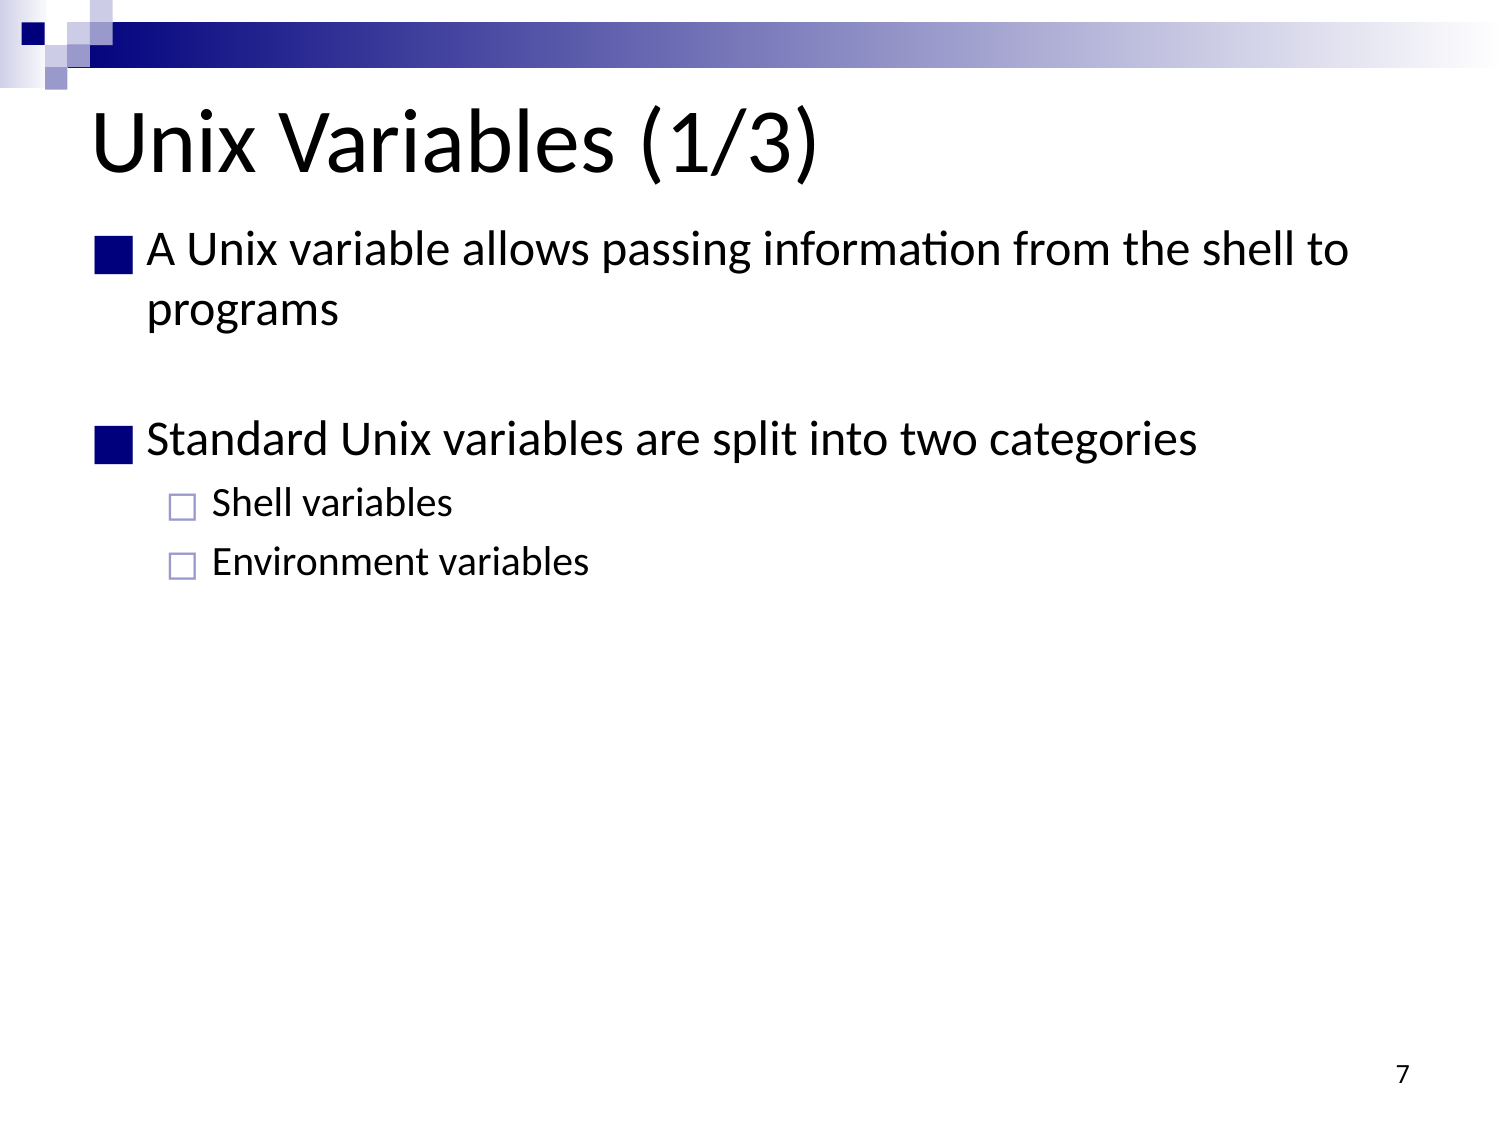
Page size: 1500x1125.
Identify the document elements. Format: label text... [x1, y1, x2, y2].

slide_number 7 [1074, 1025, 1425, 1100]
title Unix Variables (1/3) [75, 75, 1425, 197]
list A Unix variable allows passing information from the shell to programs Standard Unix variables are split into two categories Shell variables Environment variables [75, 208, 1425, 963]
